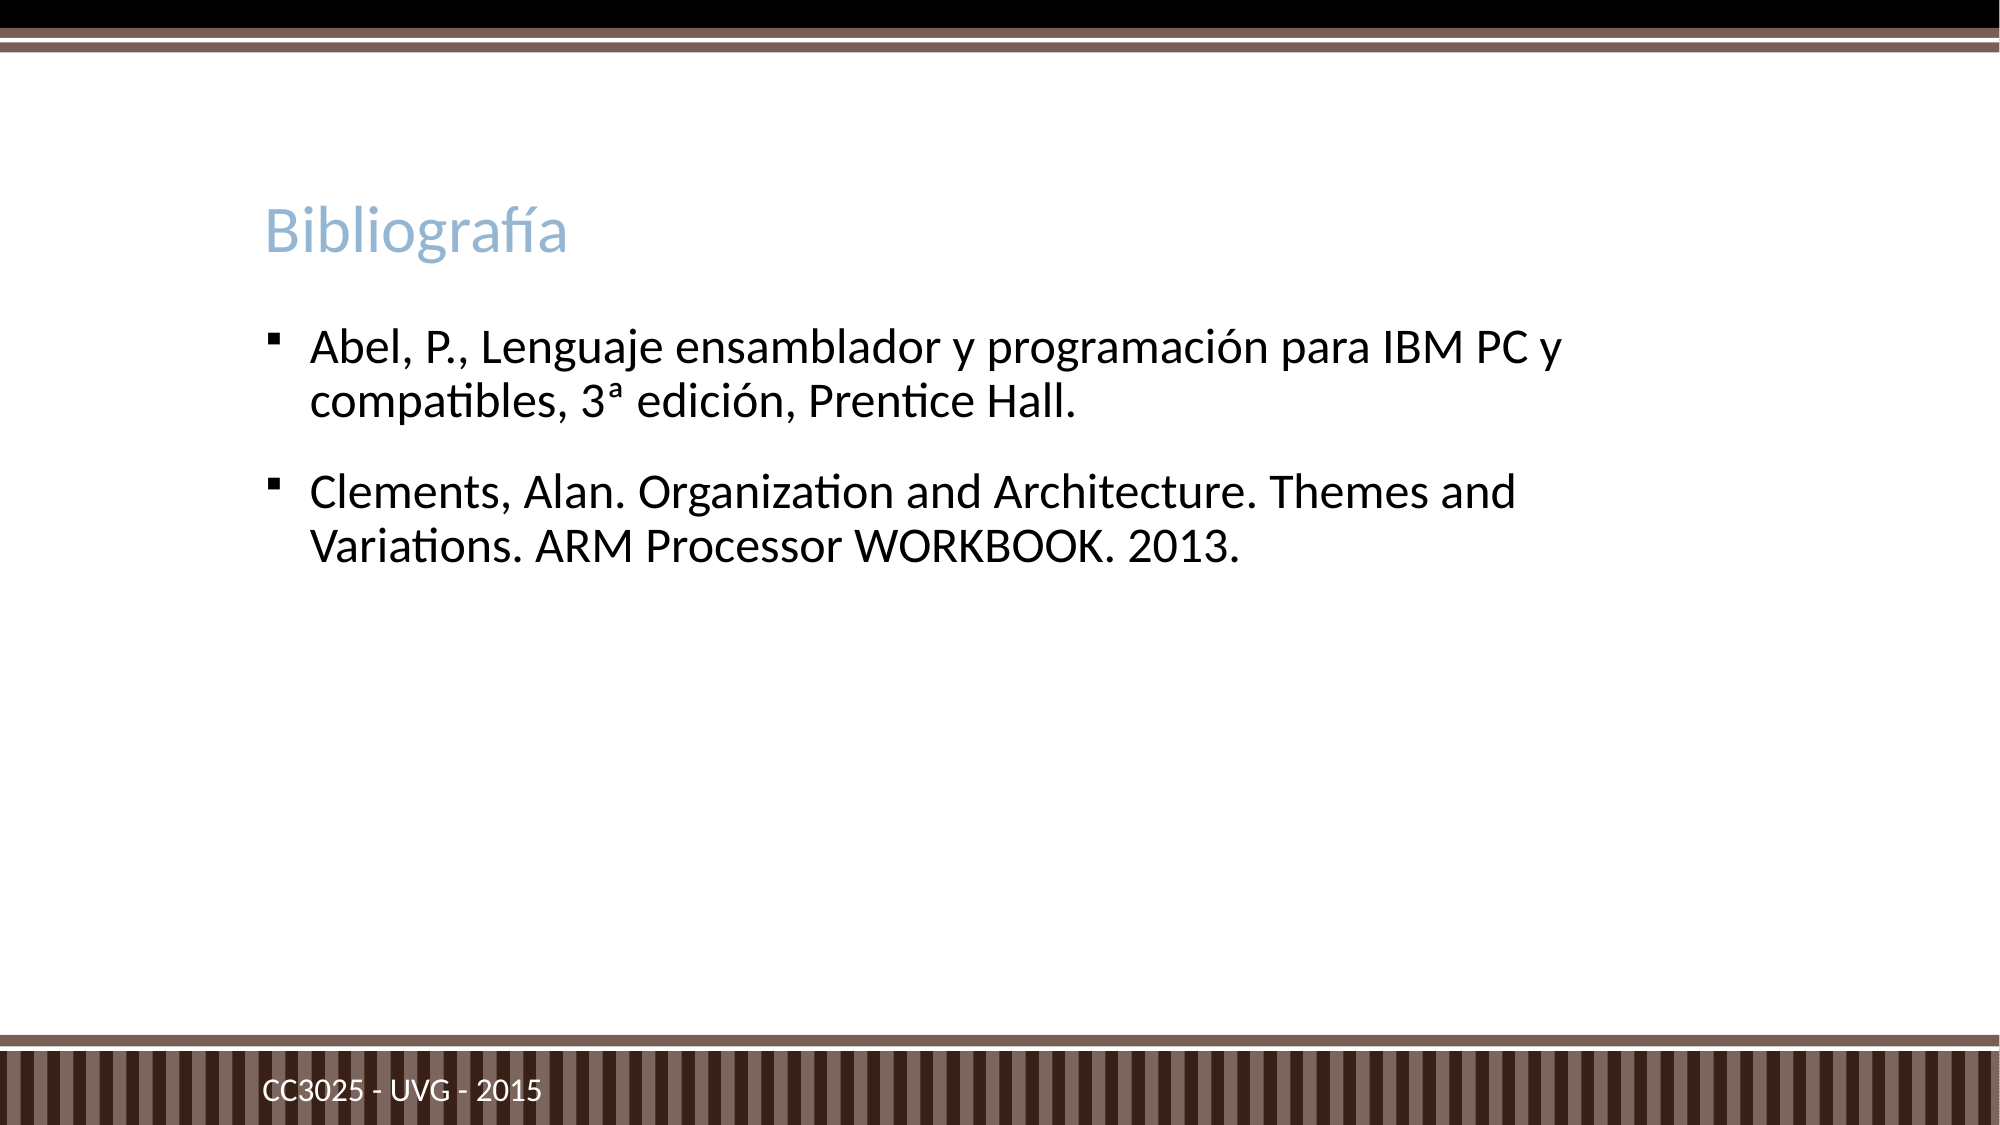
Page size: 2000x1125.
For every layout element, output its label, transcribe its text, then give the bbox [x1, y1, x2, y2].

title Bibliografía [249, 99, 1750, 275]
footer CC3025 - UVG - 2015 [247, 1069, 1242, 1107]
list Abel, P., Lenguaje ensamblador y programación para IBM PC y compatibles, 3ª edición, Prentice Hall. Clements, Alan. Organization and Architecture. Themes and Variations. ARM Processor WORKBOOK. 2013. [249, 312, 1750, 920]
